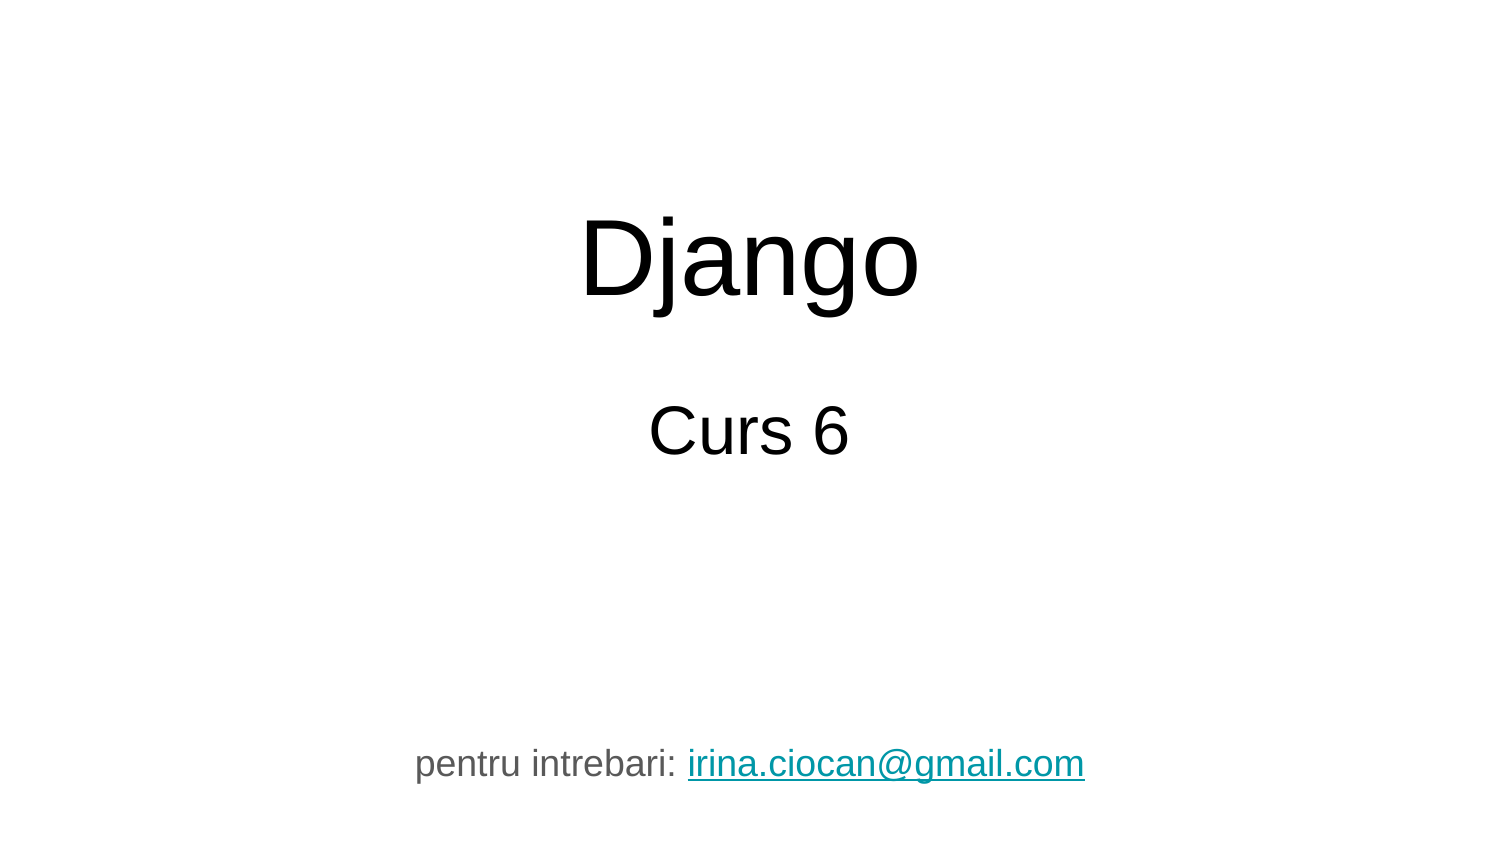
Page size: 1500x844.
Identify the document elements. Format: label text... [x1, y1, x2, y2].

title Django [51, 134, 1449, 334]
title Curs 6 [51, 351, 1449, 484]
subtitle pentru intrebari: irina.ciocan@gmail.com [51, 727, 1449, 800]
